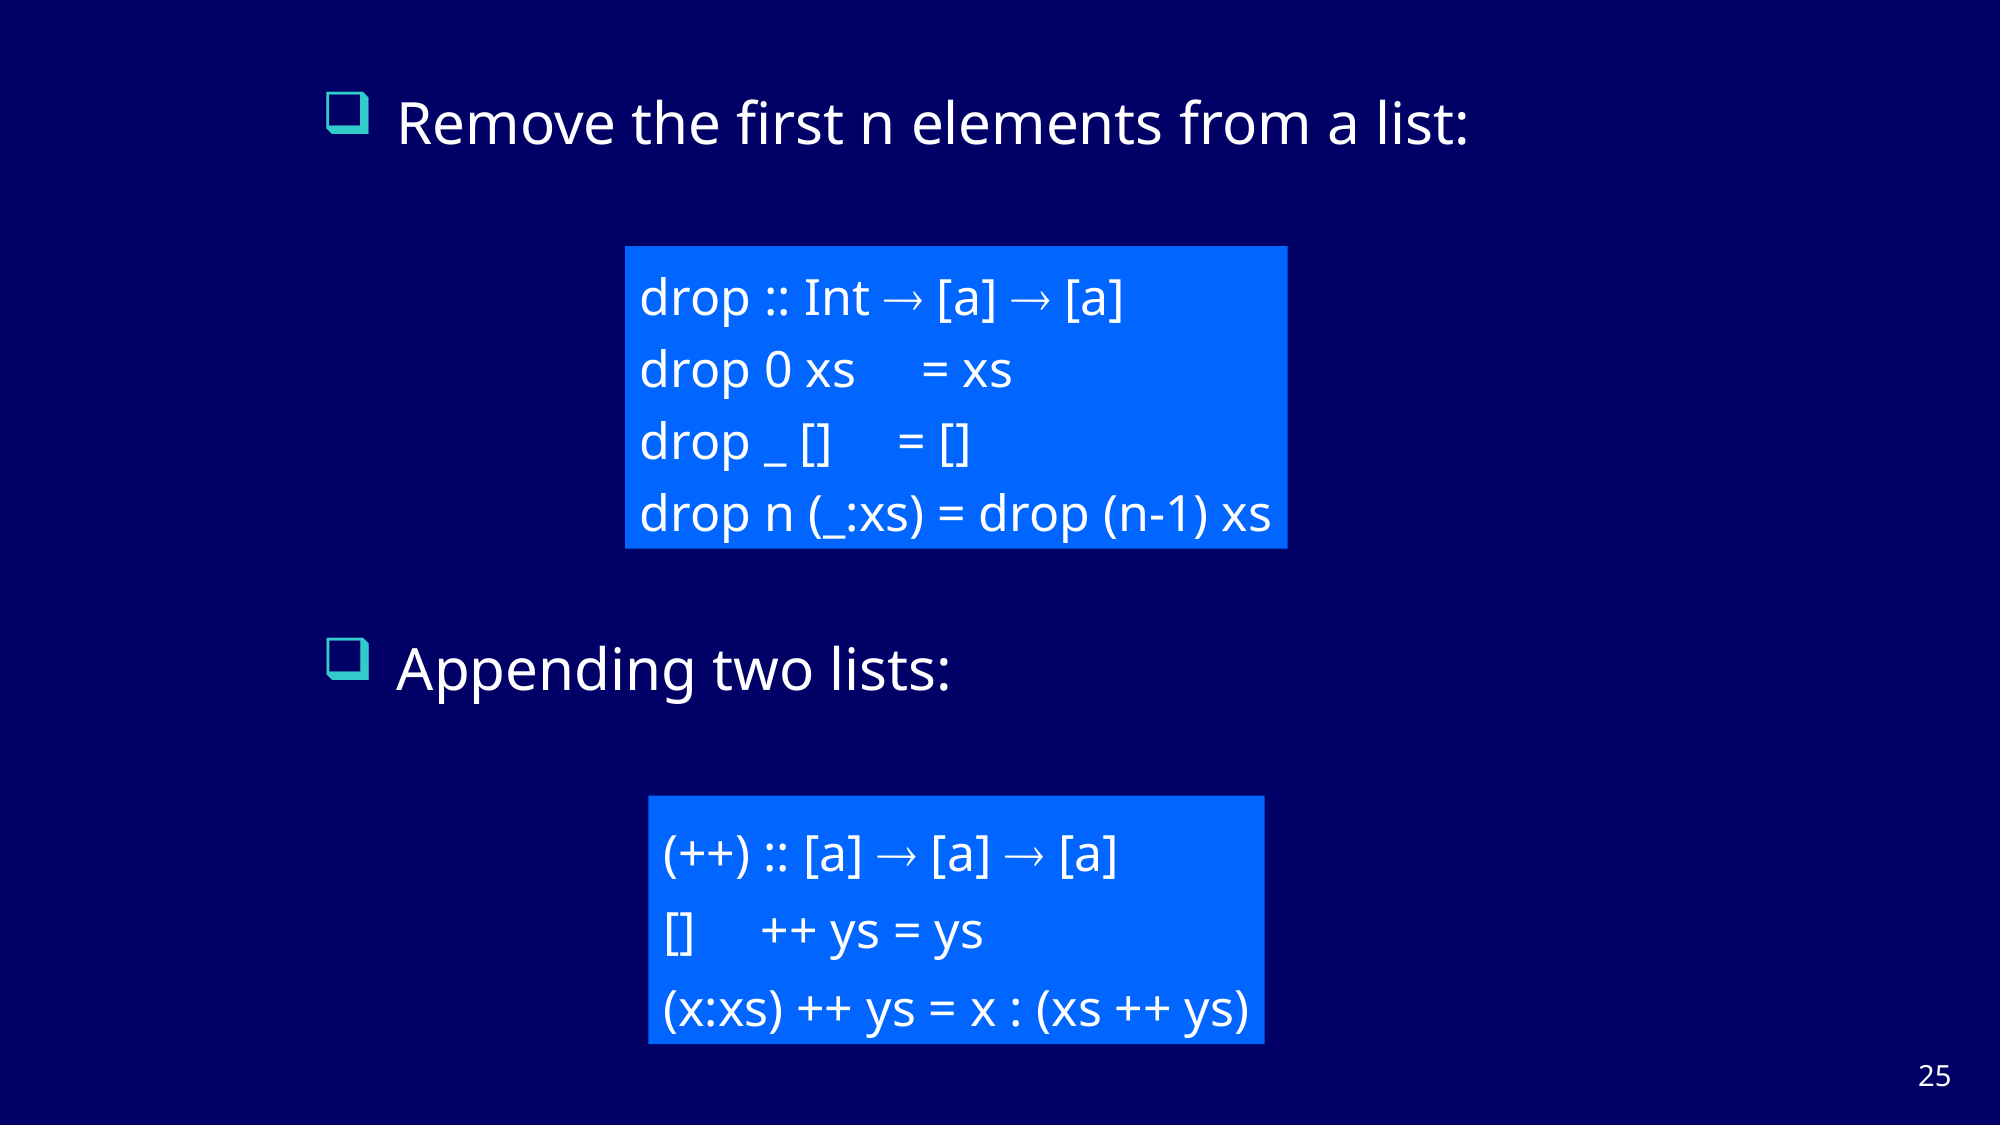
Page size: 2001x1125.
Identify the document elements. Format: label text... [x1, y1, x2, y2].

text_box Appending two lists: [307, 624, 1619, 717]
slide_number 24 [1833, 1050, 1967, 1100]
text_box Remove the first n elements from a list: [306, 78, 1661, 171]
text_box drop :: Int  [a]  [a] drop 0 xs = xs drop _ [] = [] drop n (_:xs) = drop (n-1) xs [625, 246, 1288, 549]
text_box (++) :: [a]  [a]  [a] [] ++ ys = ys (x:xs) ++ ys = x : (xs ++ ys) [648, 795, 1265, 1045]
